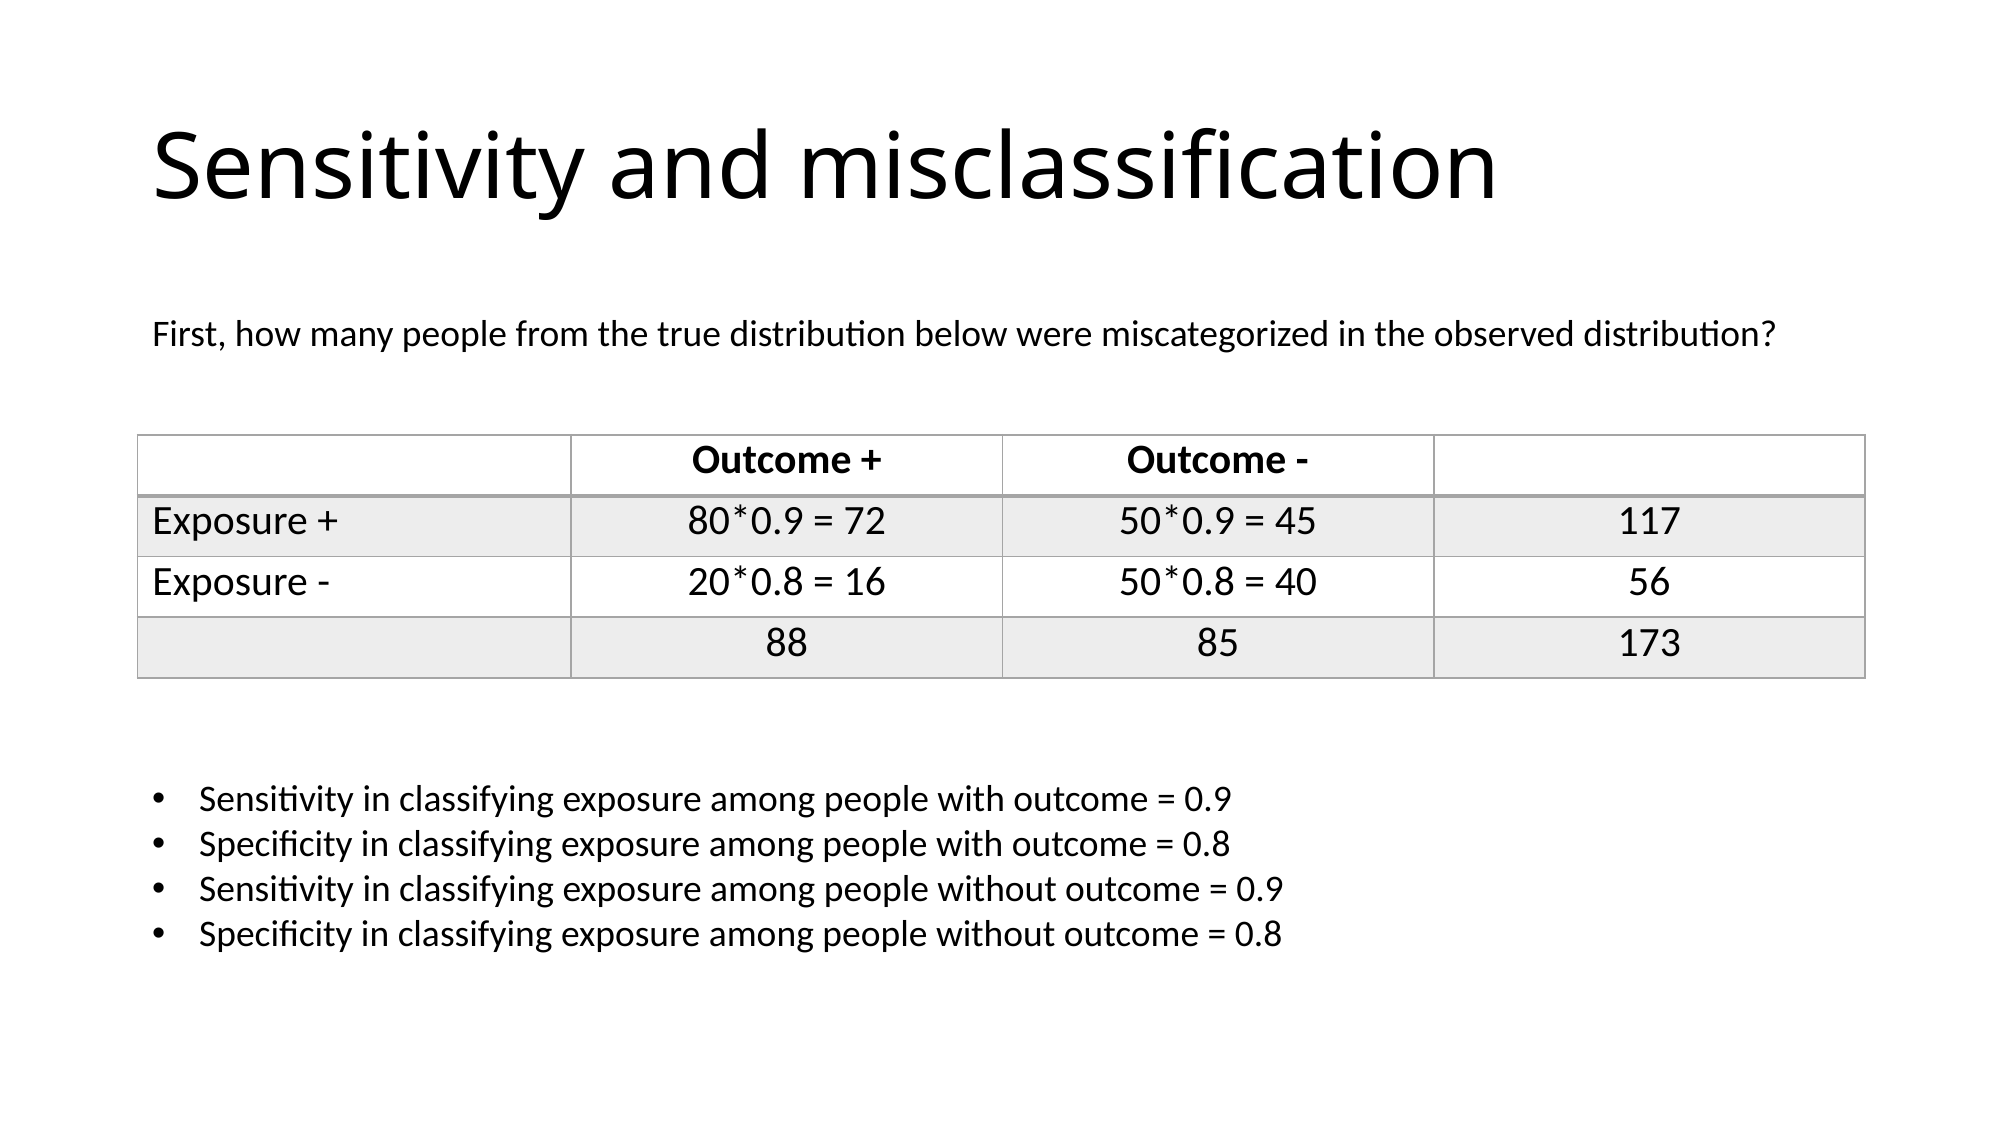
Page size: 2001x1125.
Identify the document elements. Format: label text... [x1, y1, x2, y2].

title Sensitivity and misclassification [137, 59, 1863, 278]
table_cell 50*0.8 = 40 [1003, 557, 1433, 616]
table_cell 85 [1003, 618, 1433, 677]
table_cell 88 [572, 618, 1002, 677]
table_cell 20*0.8 = 16 [572, 557, 1002, 616]
table_cell 50*0.9 = 45 [1003, 498, 1433, 556]
table_header Outcome + [572, 436, 1002, 494]
table_header [1435, 436, 1864, 494]
table_cell 80*0.9 = 72 [572, 498, 1002, 556]
table_cell [138, 618, 570, 677]
table_cell 117 [1435, 498, 1864, 556]
text_box Sensitivity in classifying exposure among people with outcome = 0.9 Specificity in classifying exposure among people with outcome = 0.8 Sensitivity in classifying exposure among people without outcome = 0.9 Specificity in classifying exposure among people without outcome = 0.8 [137, 767, 1863, 962]
table_cell 173 [1435, 618, 1864, 677]
table_header [138, 436, 570, 494]
text_box First, how many people from the true distribution below were miscategorized in the observed distribution? [137, 302, 1865, 362]
table_header Outcome - [1003, 436, 1433, 494]
table_cell Exposure + [138, 498, 570, 556]
table_cell Exposure - [138, 557, 570, 616]
table_cell 56 [1435, 557, 1864, 616]
